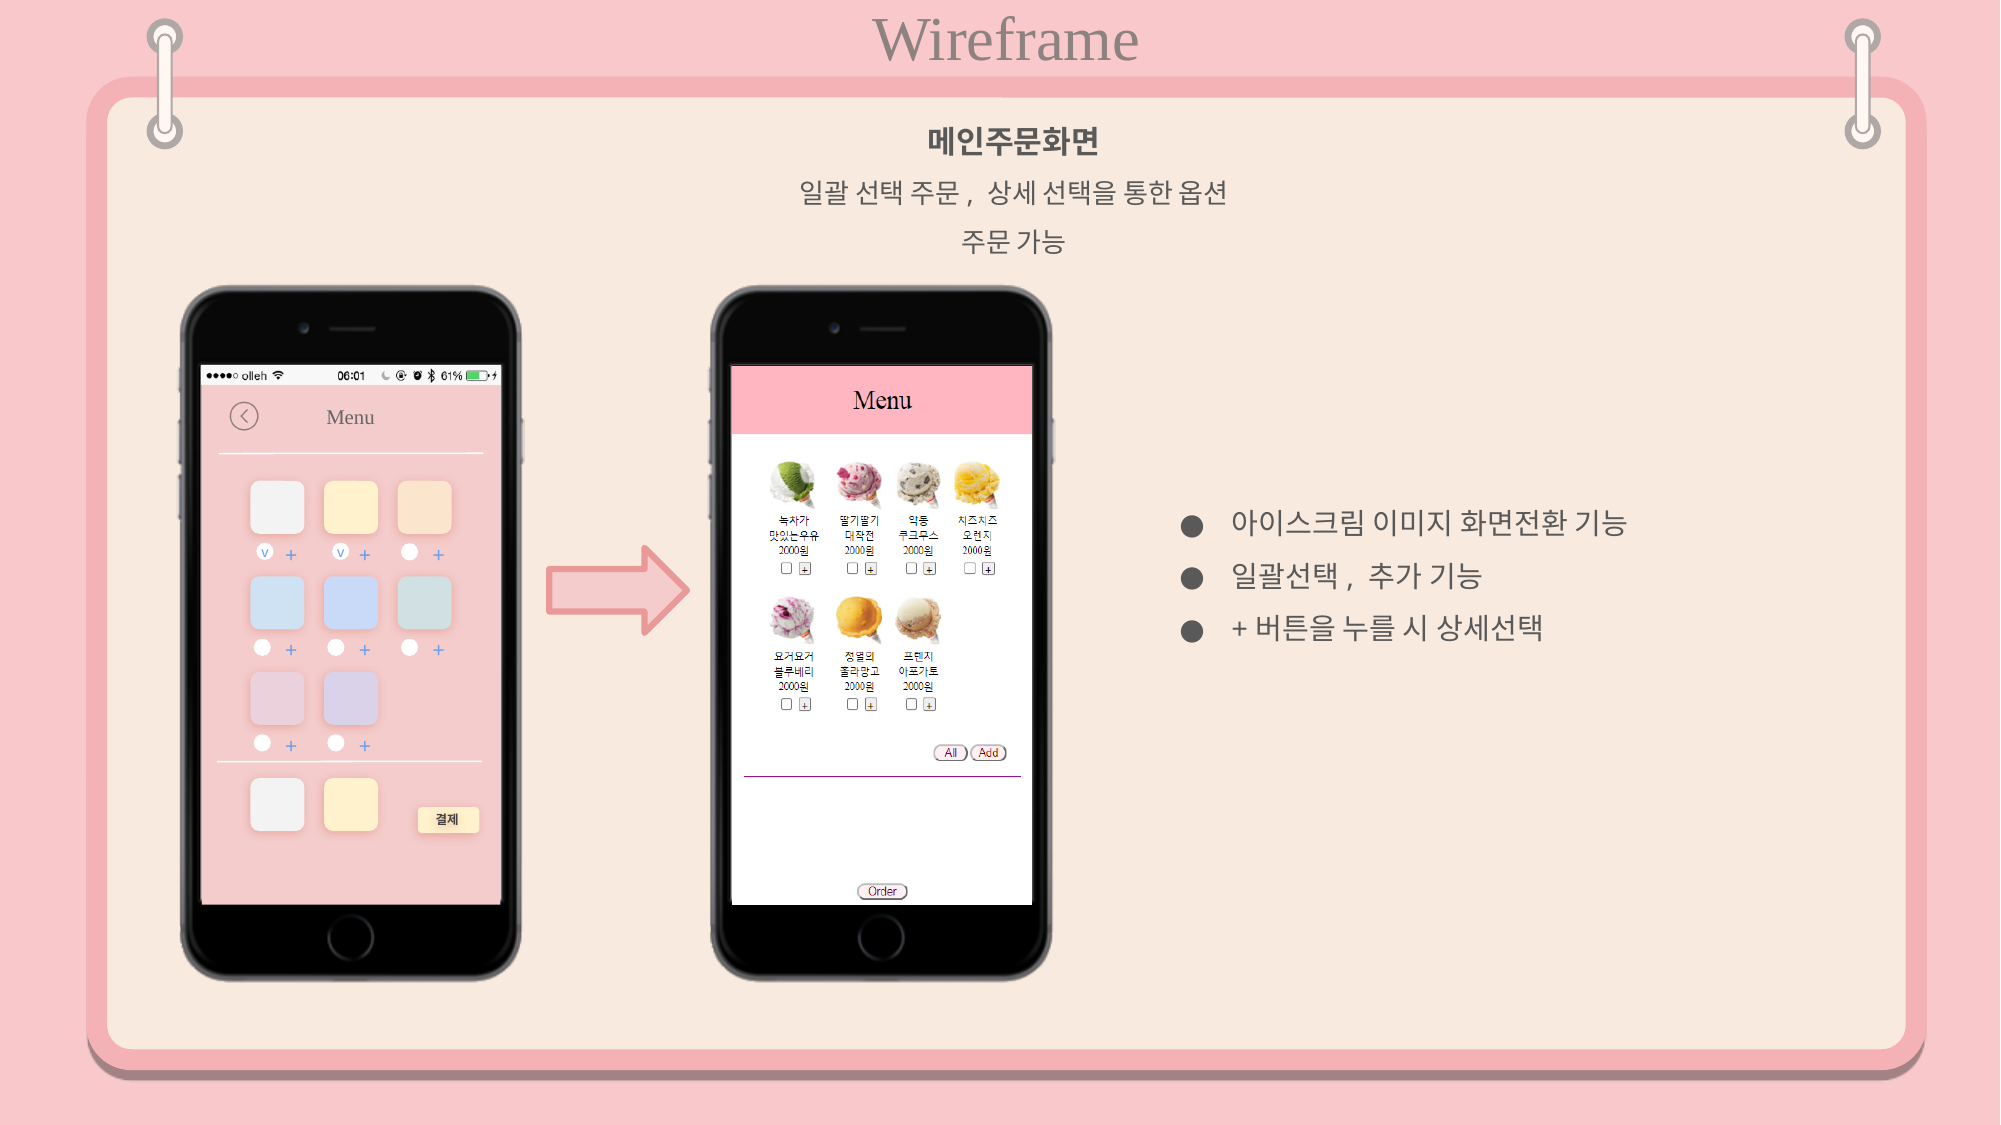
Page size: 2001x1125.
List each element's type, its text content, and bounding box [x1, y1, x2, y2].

text_box 아이스크림 이미지 화면전환 기능 일괄선택, 추가 기능 +버튼을 누를 시 상세선택 [1285, 480, 1777, 666]
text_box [201, 365, 501, 905]
picture [0, 236, 1279, 1031]
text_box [149, 21, 180, 147]
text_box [1847, 21, 1878, 147]
text_box 메인주문화면 일괄 선택 주문, 상세 선택을 통한 옵션 주문 가능 [769, 96, 1259, 235]
text_box [96, 87, 1917, 1060]
text_box Wireframe [816, 0, 1197, 87]
